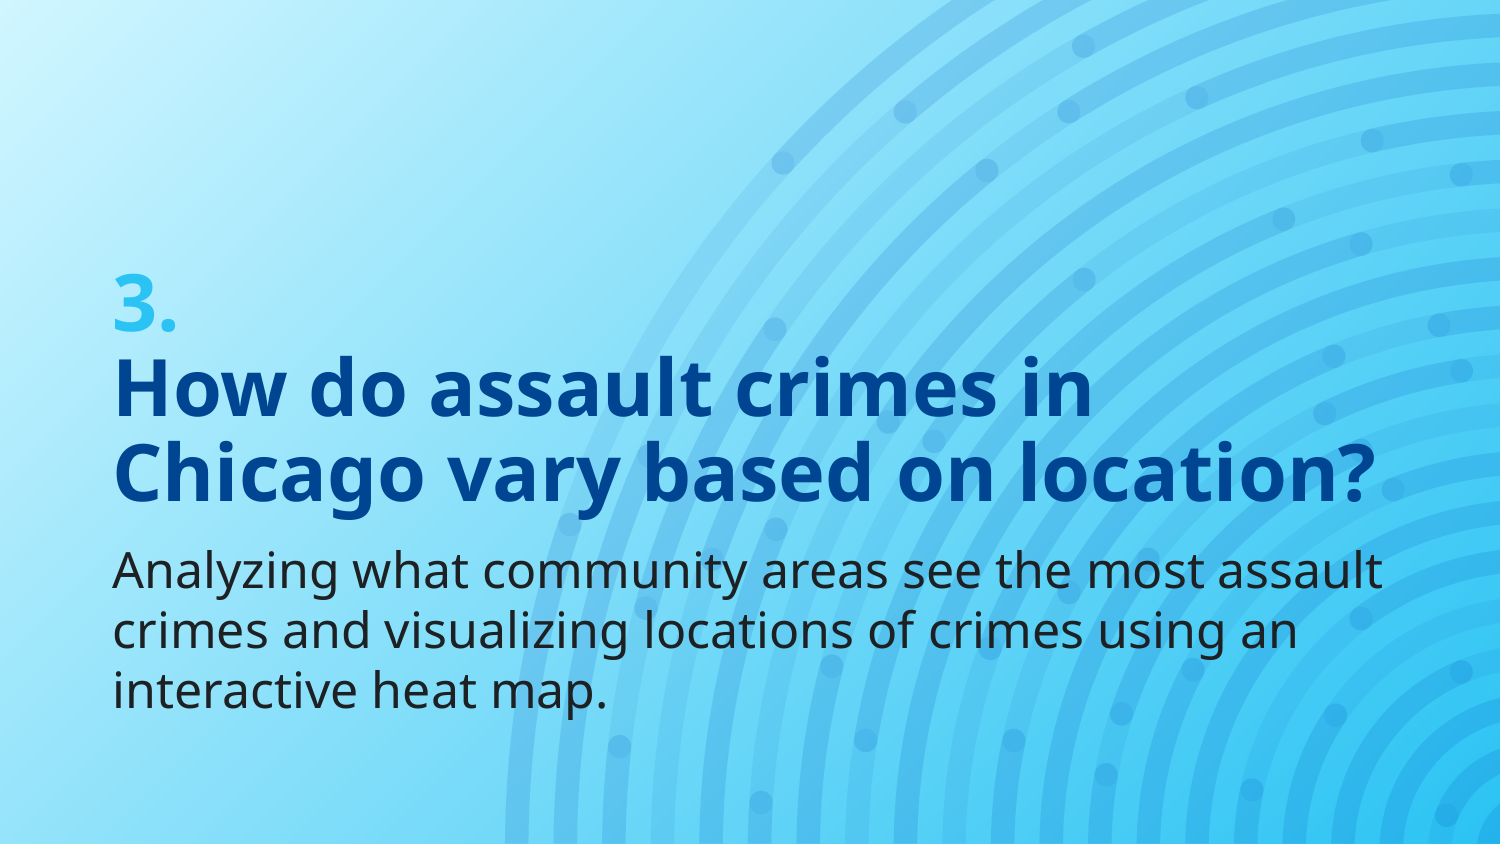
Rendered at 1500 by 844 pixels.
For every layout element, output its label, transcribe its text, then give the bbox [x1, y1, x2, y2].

subtitle Analyzing what community areas see the most assault crimes and visualizing locations of crimes using an interactive heat map. [112, 538, 1388, 605]
title 3. How do assault crimes in Chicago vary based on location? [112, 304, 1388, 520]
